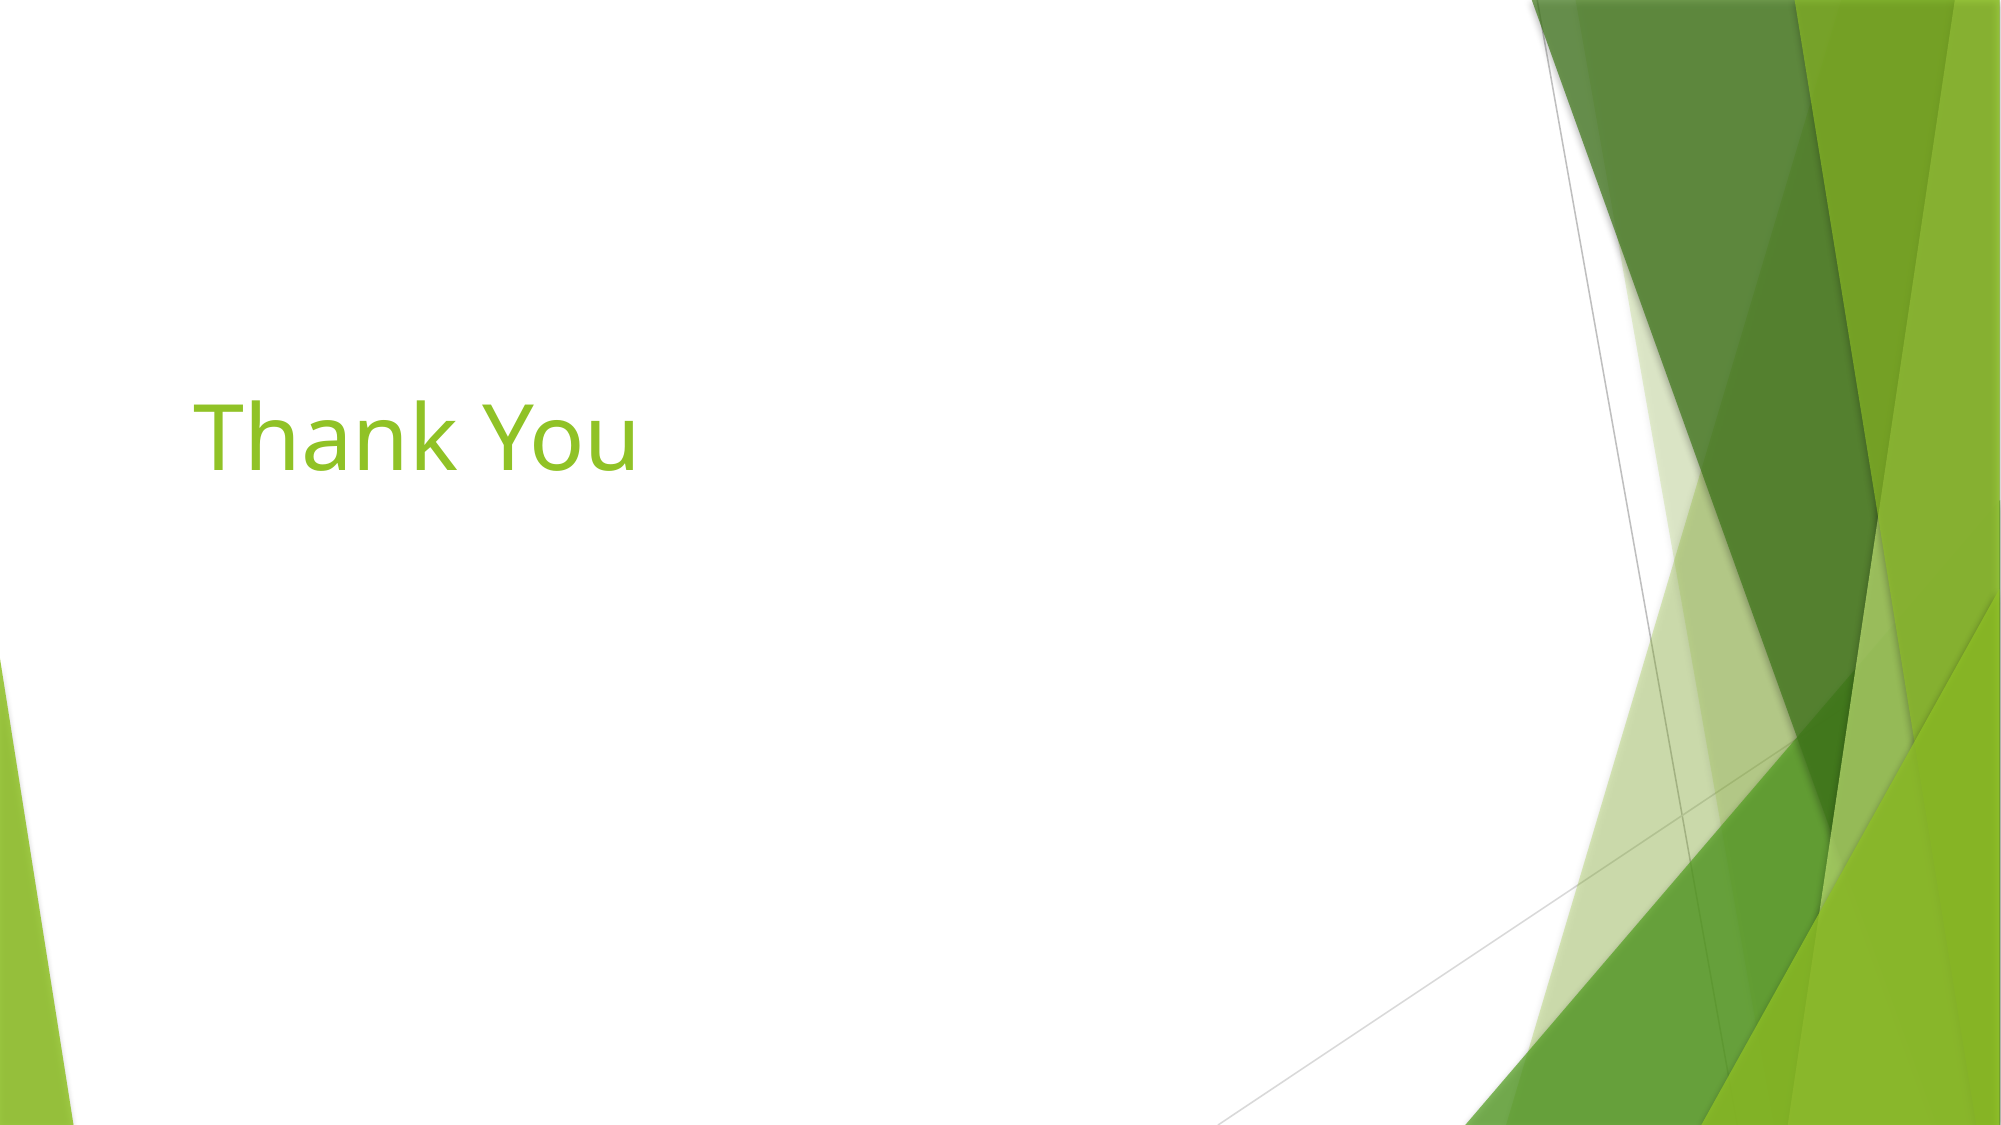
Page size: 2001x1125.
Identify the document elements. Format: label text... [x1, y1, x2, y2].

title Thank You [178, 69, 1587, 496]
